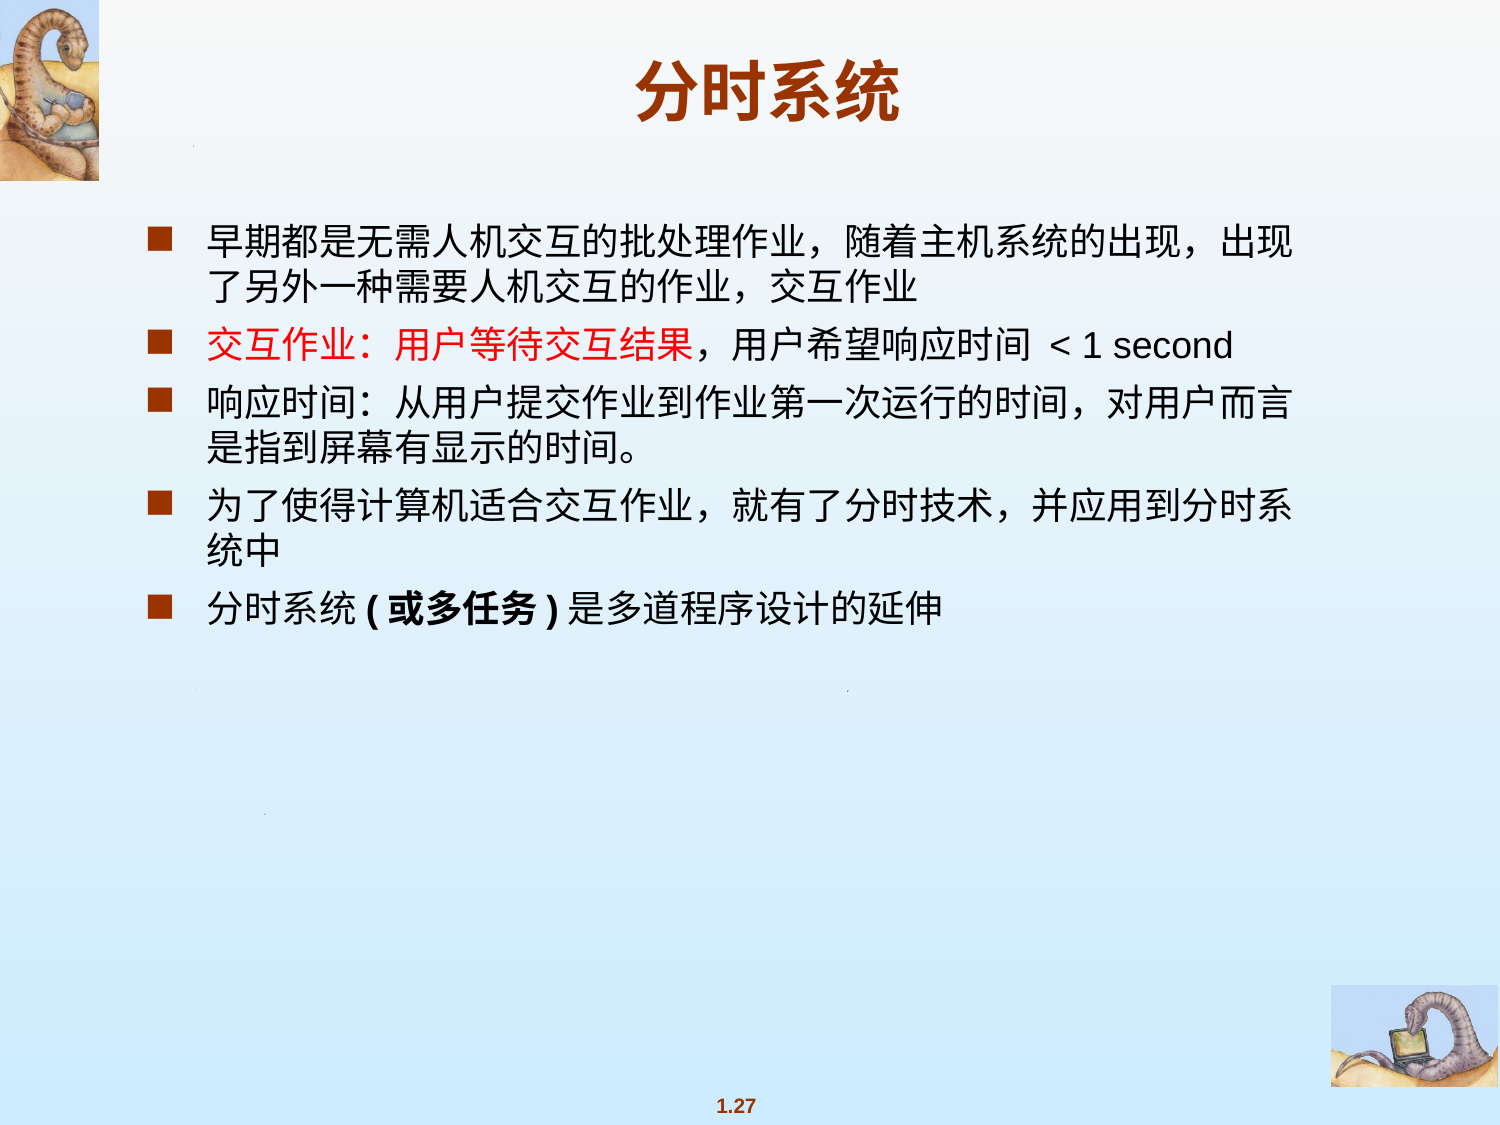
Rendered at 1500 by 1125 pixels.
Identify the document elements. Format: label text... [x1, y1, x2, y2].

picture [0, 0, 99, 181]
picture [1331, 985, 1498, 1087]
list 早期都是无需人机交互的批处理作业，随着主机系统的出现，出现了另外一种需要人机交互的作业，交互作业 交互作业：用户等待交互结果，用户希望响应时间 < 1 second 响应时间：从用户提交作业到作业第一次运行的时间，对用户而言是指到屏幕有显示的时间。 为了使得计算机适合交互作业，就有了分时技术，并应用到分时系统中 分时系统(或多任务)是多道程序设计的延伸 [135, 210, 1342, 946]
title 分时系统 [112, 37, 1438, 138]
